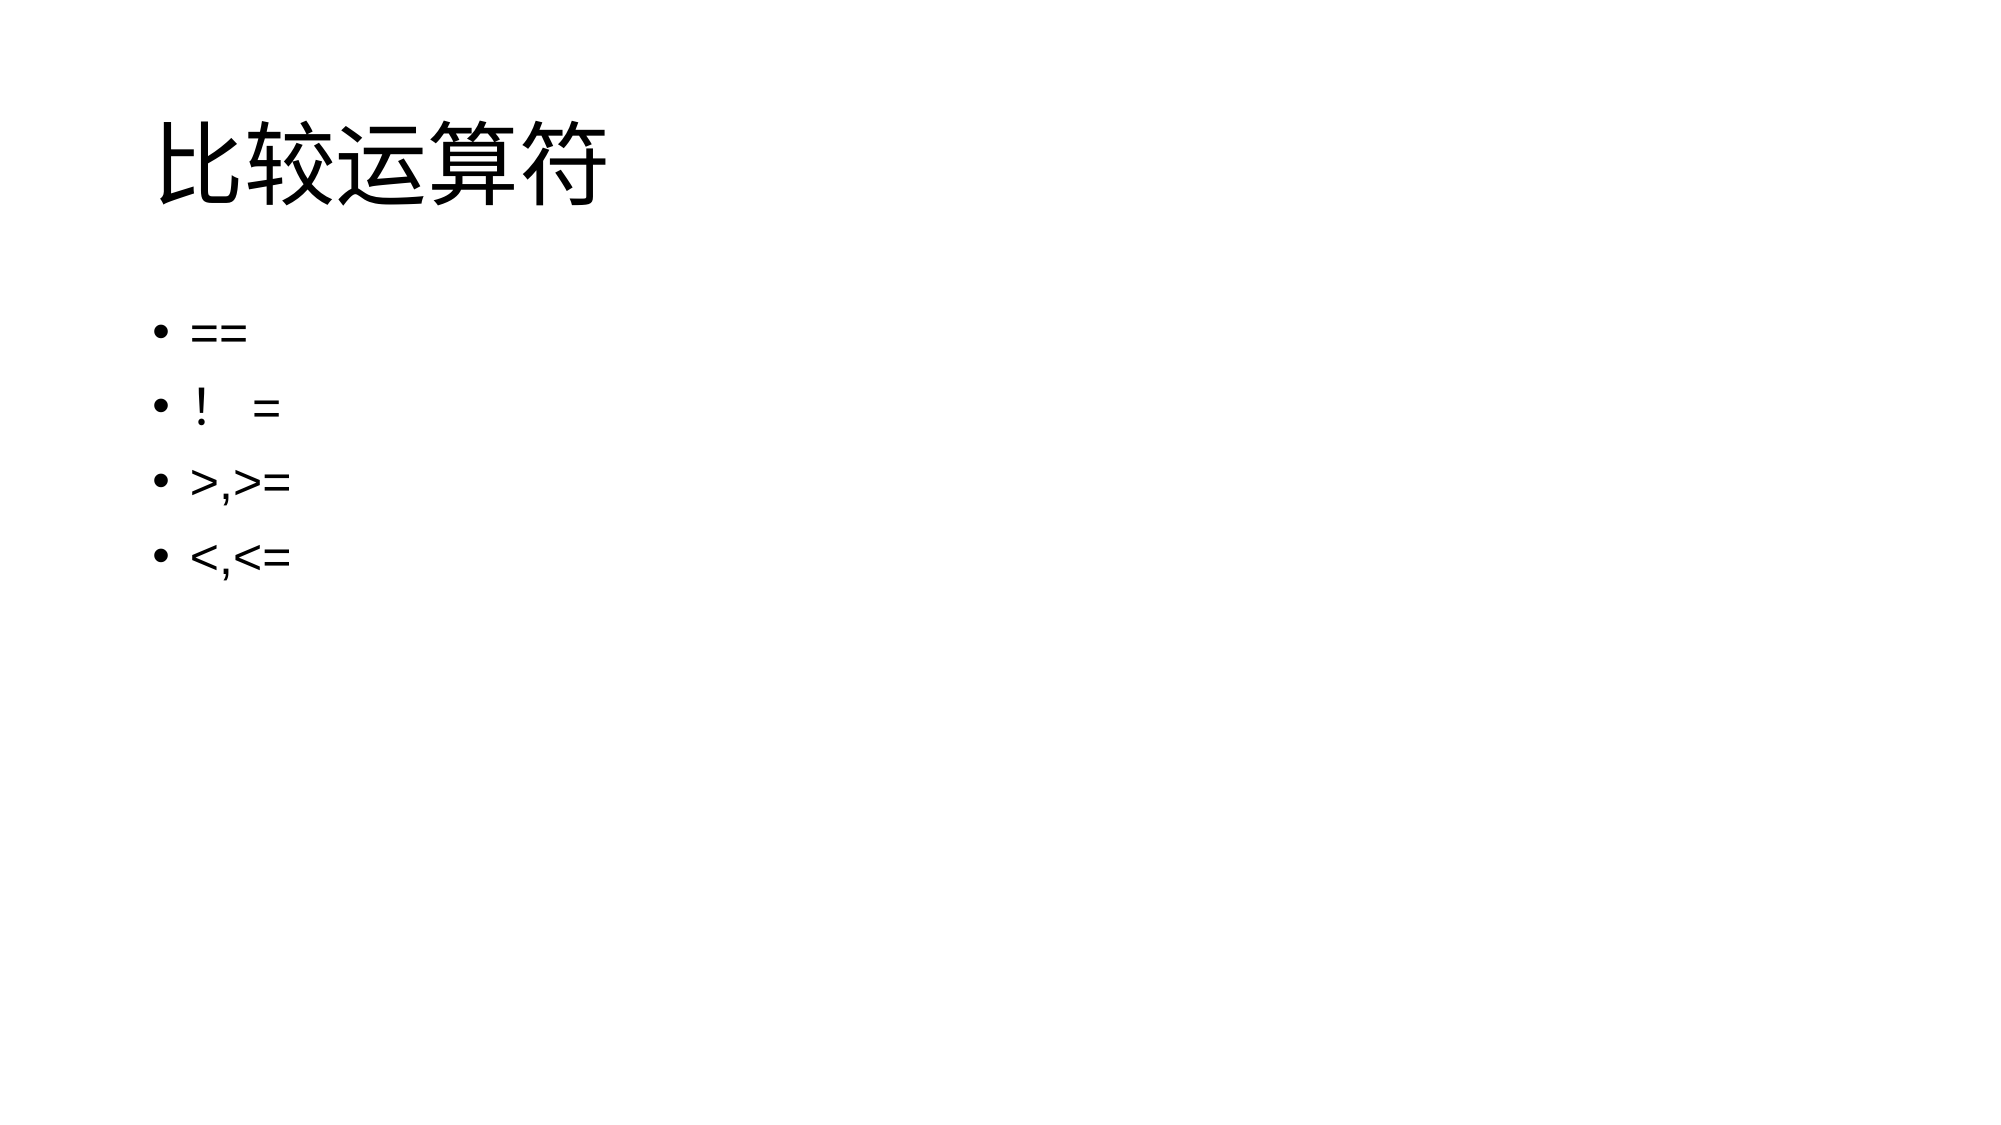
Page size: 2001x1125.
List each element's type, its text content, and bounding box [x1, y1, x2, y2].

title 比较运算符 [137, 59, 1863, 278]
list == ！= >,>= <,<= [137, 299, 1863, 1014]
